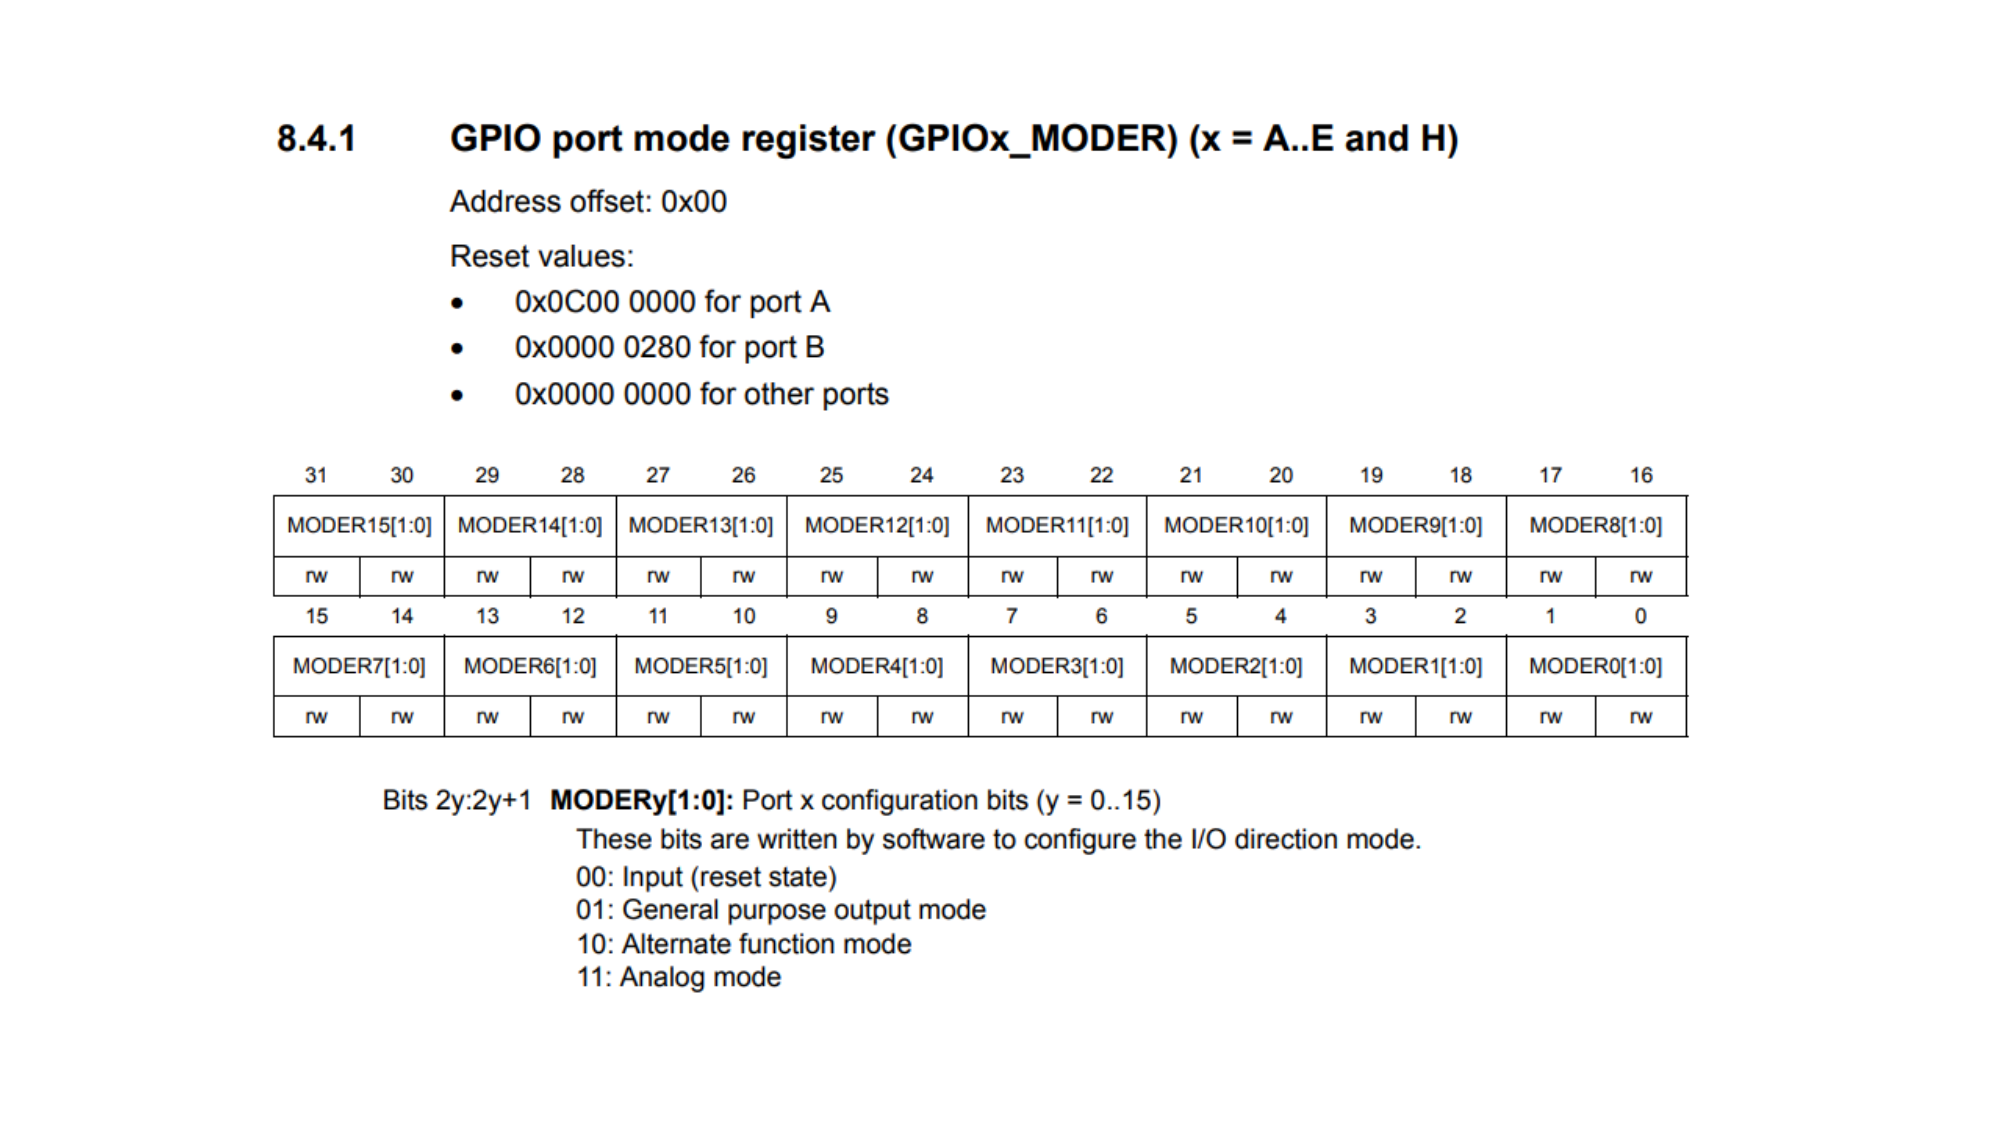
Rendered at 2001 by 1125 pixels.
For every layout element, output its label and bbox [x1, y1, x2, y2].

picture [142, 101, 1858, 1024]
